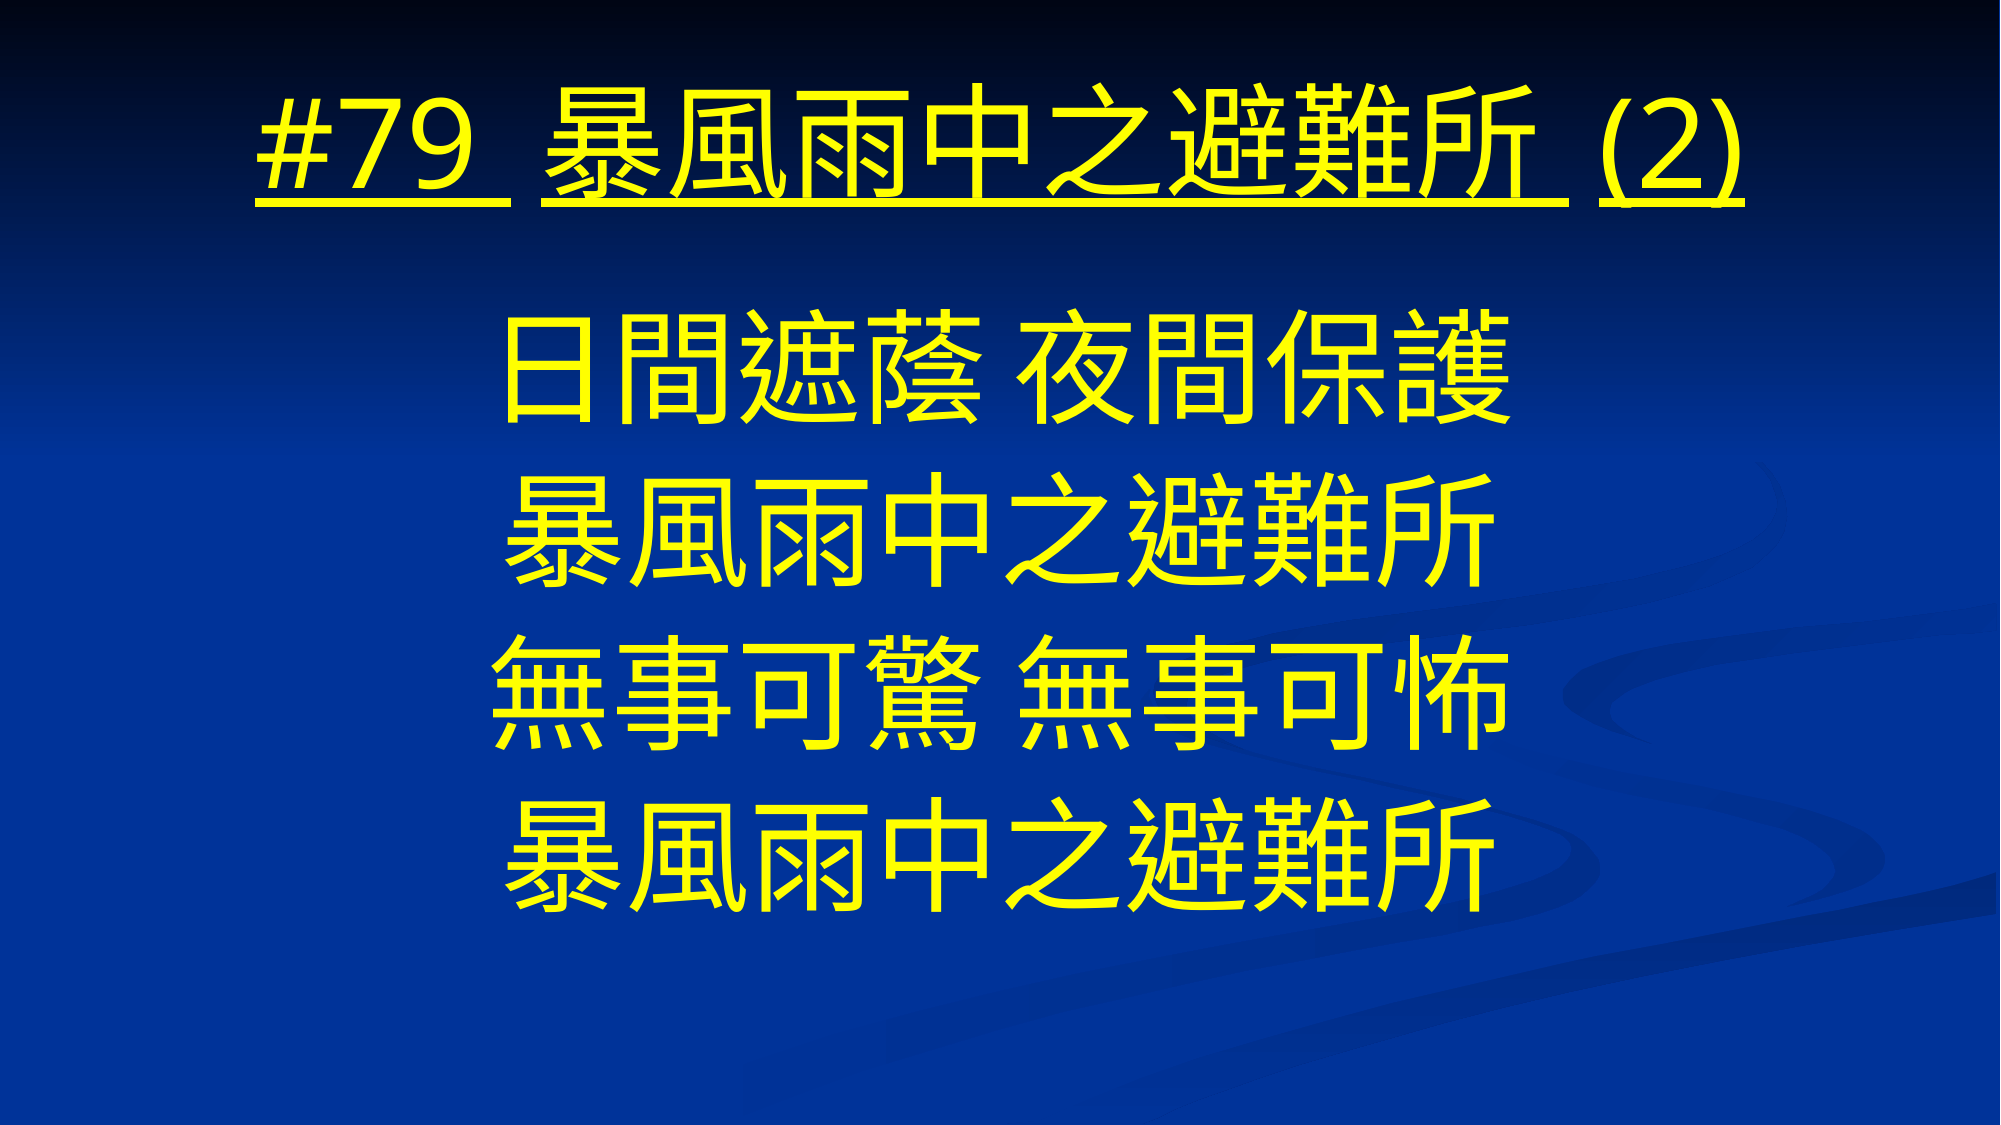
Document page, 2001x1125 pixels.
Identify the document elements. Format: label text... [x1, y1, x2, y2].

title #79 暴風雨中之避難所 (2) [99, 45, 1900, 233]
list 日間遮蔭 夜間保護 暴風雨中之避難所 無事可驚 無事可怖 暴風雨中之避難所 [54, 282, 1945, 1025]
